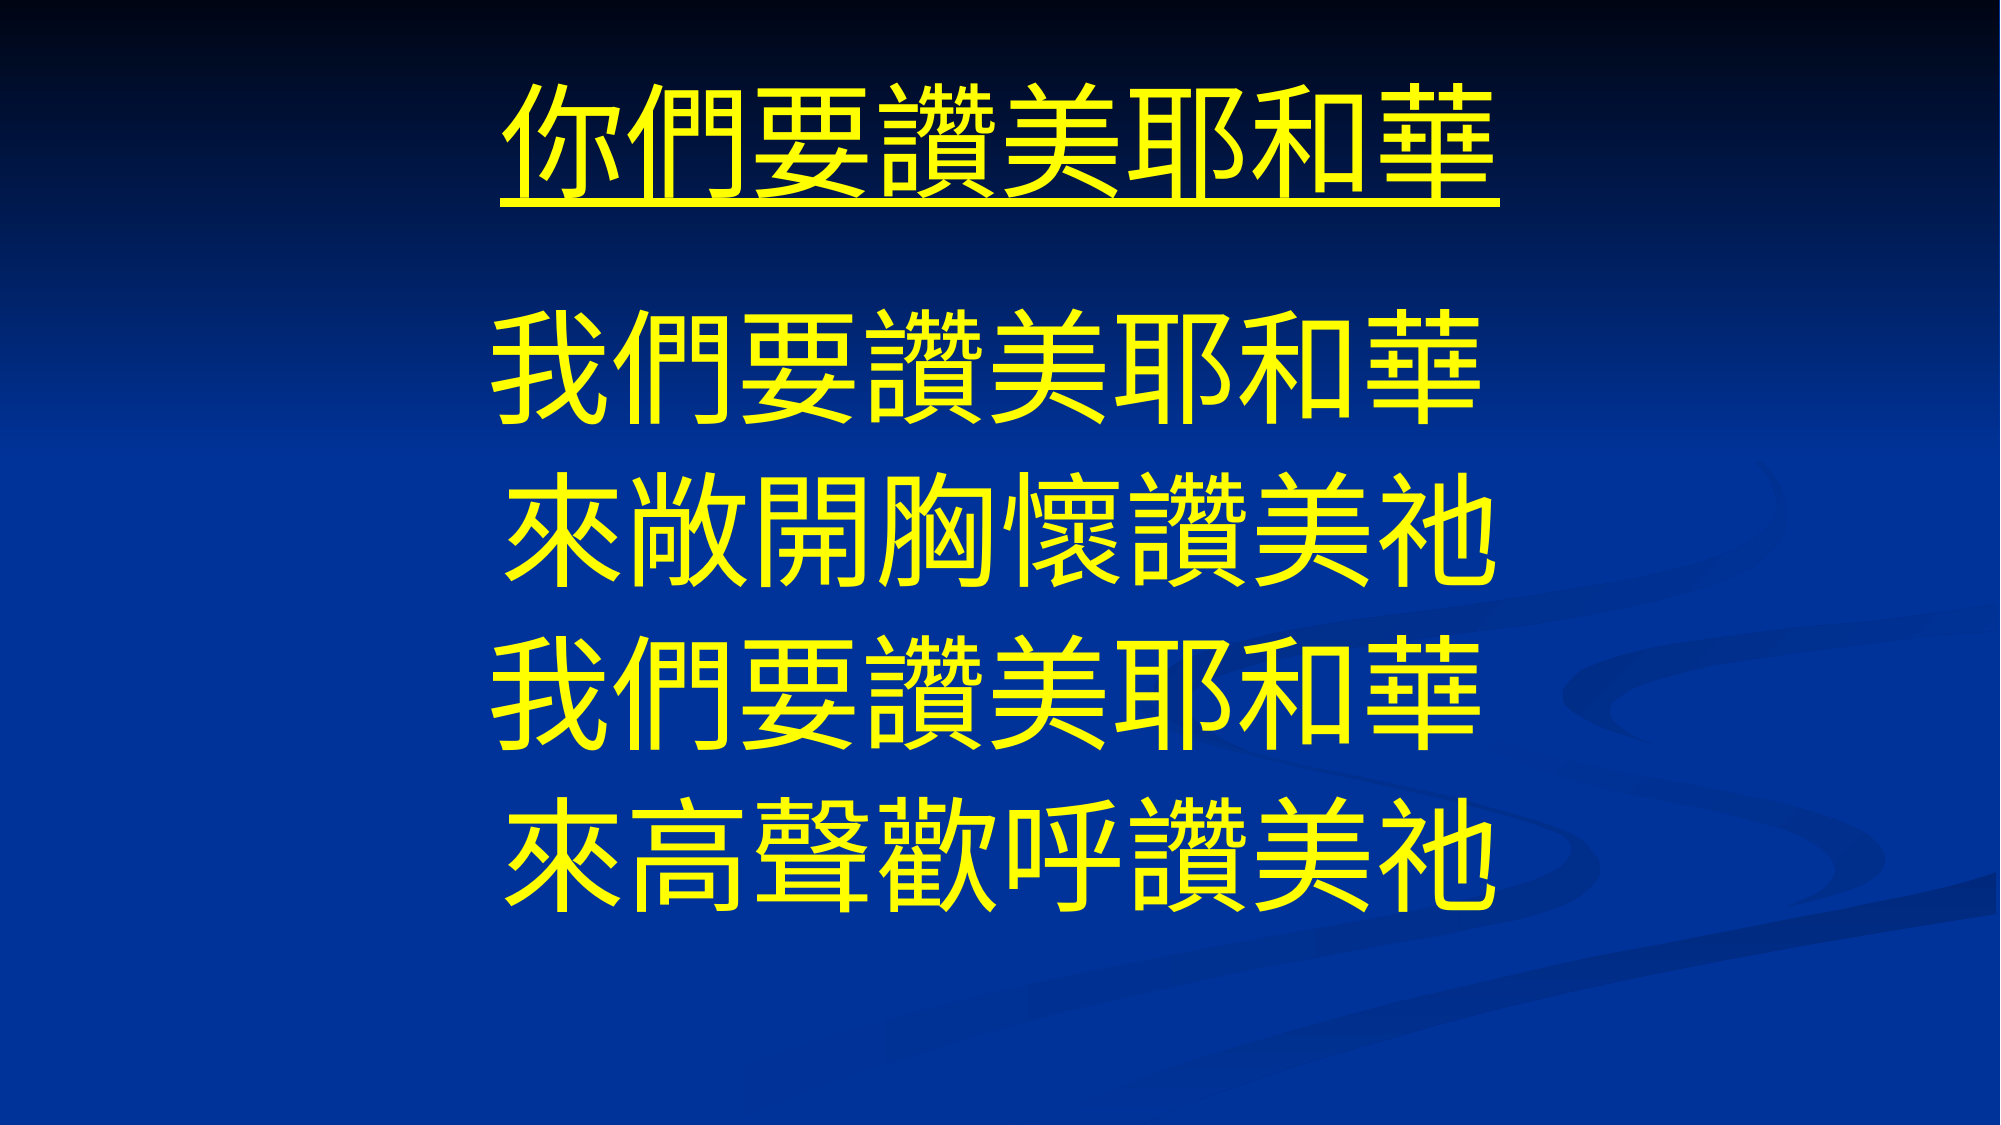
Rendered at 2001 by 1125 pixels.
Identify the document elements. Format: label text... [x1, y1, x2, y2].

list 我們要讚美耶和華 來敞開胸懷讚美祂 我們要讚美耶和華 來高聲歡呼讚美祂 [0, 282, 2000, 1025]
title 你們要讚美耶和華 [99, 45, 1900, 233]
